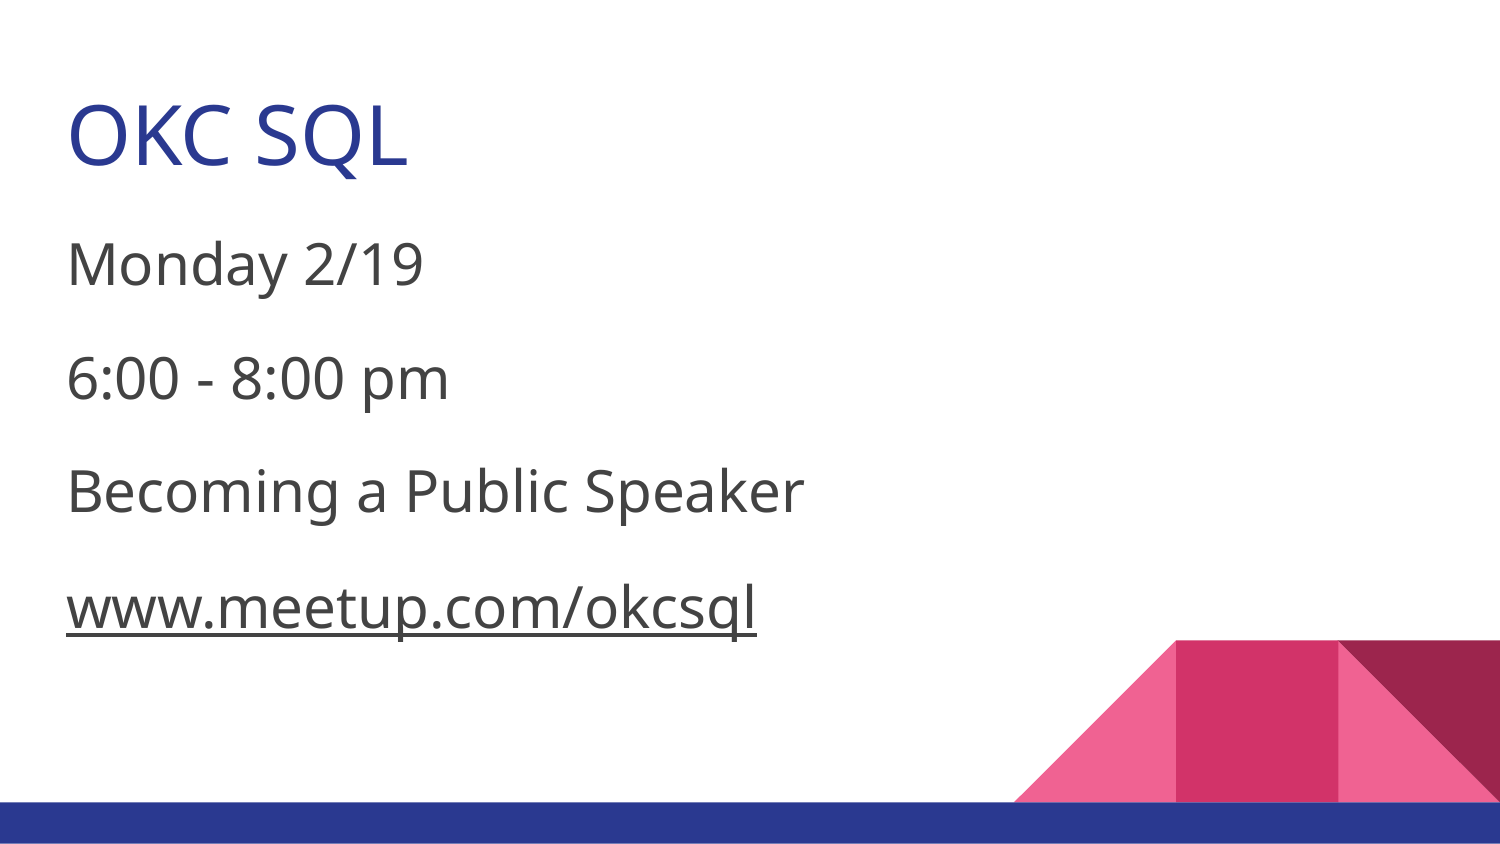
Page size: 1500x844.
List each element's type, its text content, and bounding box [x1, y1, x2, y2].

title OKC SQL [51, 67, 1449, 167]
list Monday 2/19 6:00 - 8:00 pm Becoming a Public Speaker www.meetup.com/okcsql [51, 201, 1449, 750]
